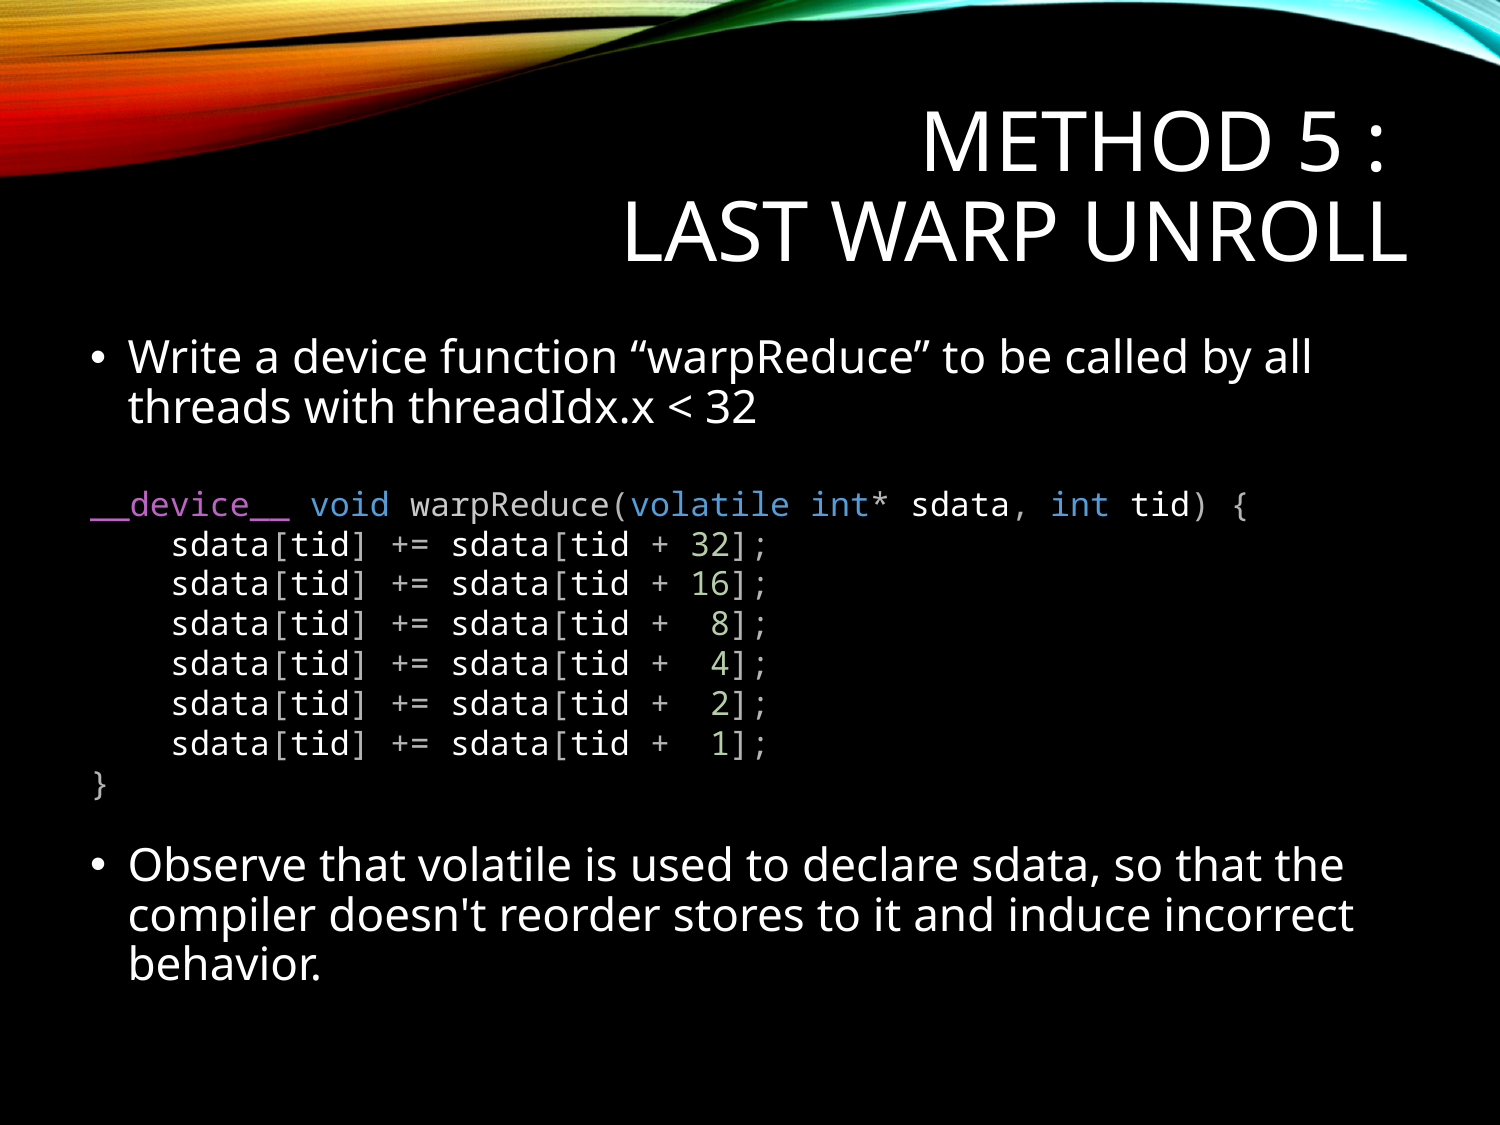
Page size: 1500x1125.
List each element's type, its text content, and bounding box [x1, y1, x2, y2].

title Method 5 : Last Warp Unroll [75, 45, 1425, 295]
picture [0, 0, 1500, 178]
list Write a device function “warpReduce” to be called by all threads with threadIdx.x < 32 __device__ void warpReduce(volatile int* sdata, int tid) { sdata[tid] += sdata[tid + 32]; sdata[tid] += sdata[tid + 16]; sdata[tid] += sdata[tid + 8]; sdata[tid] += sdata[tid + 4]; sdata[tid] += sdata[tid + 2]; sdata[tid] += sdata[tid + 1]; } Observe that volatile is used to declare sdata, so that the compiler doesn't reorder stores to it and induce incorrect behavior. [75, 319, 1425, 1078]
